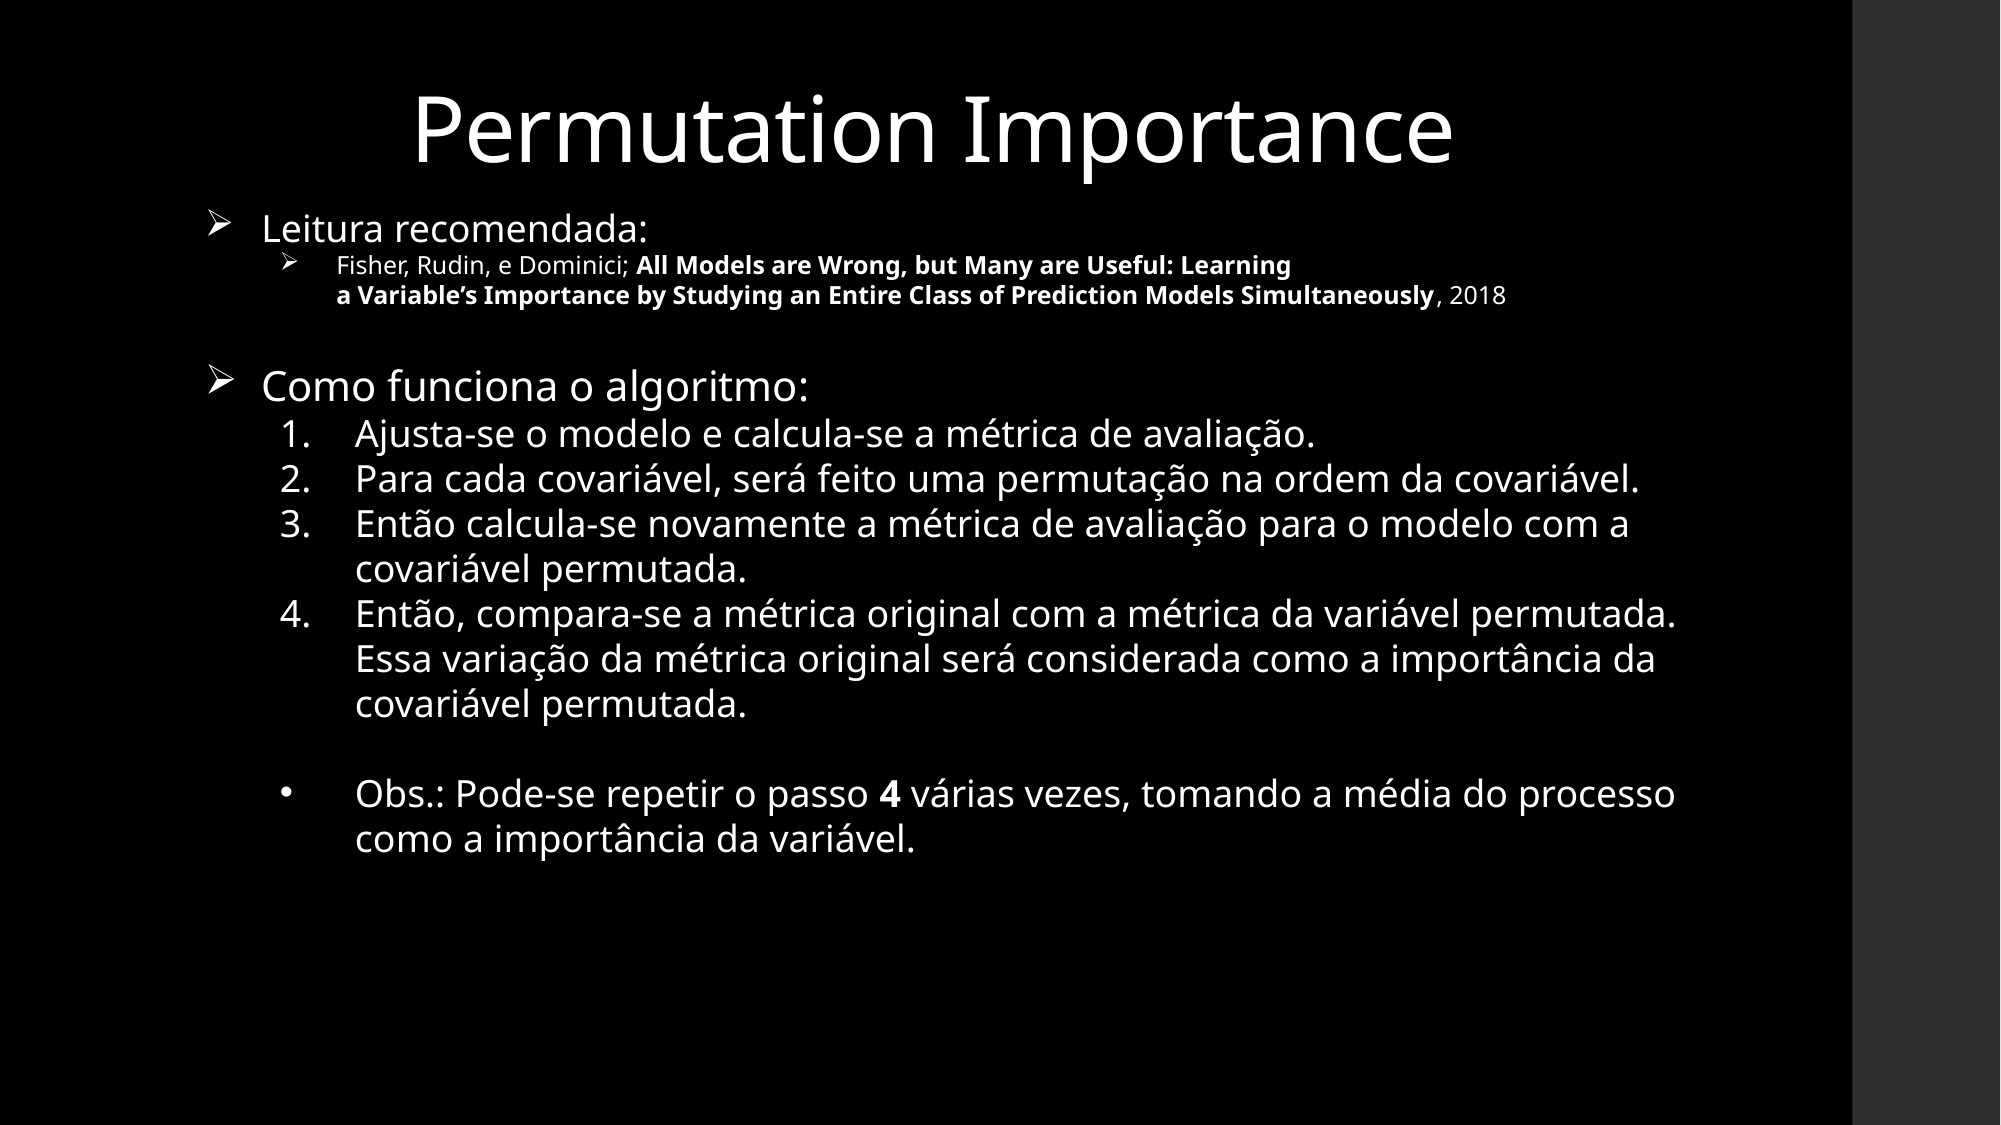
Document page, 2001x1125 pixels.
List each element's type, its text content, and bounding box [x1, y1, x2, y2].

text_box Leitura recomendada: Fisher, Rudin, e Dominici; All Models are Wrong, but Many are Useful: Learning a Variable’s Importance by Studying an Entire Class of Prediction Models Simultaneously, 2018 Como funciona o algoritmo: Ajusta-se o modelo e calcula-se a métrica de avaliação. Para cada covariável, será feito uma permutação na ordem da covariável. Então calcula-se novamente a métrica de avaliação para o modelo com a covariável permutada. Então, compara-se a métrica original com a métrica da variável permutada. Essa variação da métrica original será considerada como a importância da covariável permutada. Obs.: Pode-se repetir o passo 4 várias vezes, tomando a média do processo como a importância da variável. [190, 197, 1695, 1125]
title Permutation Importance [172, 24, 1694, 243]
